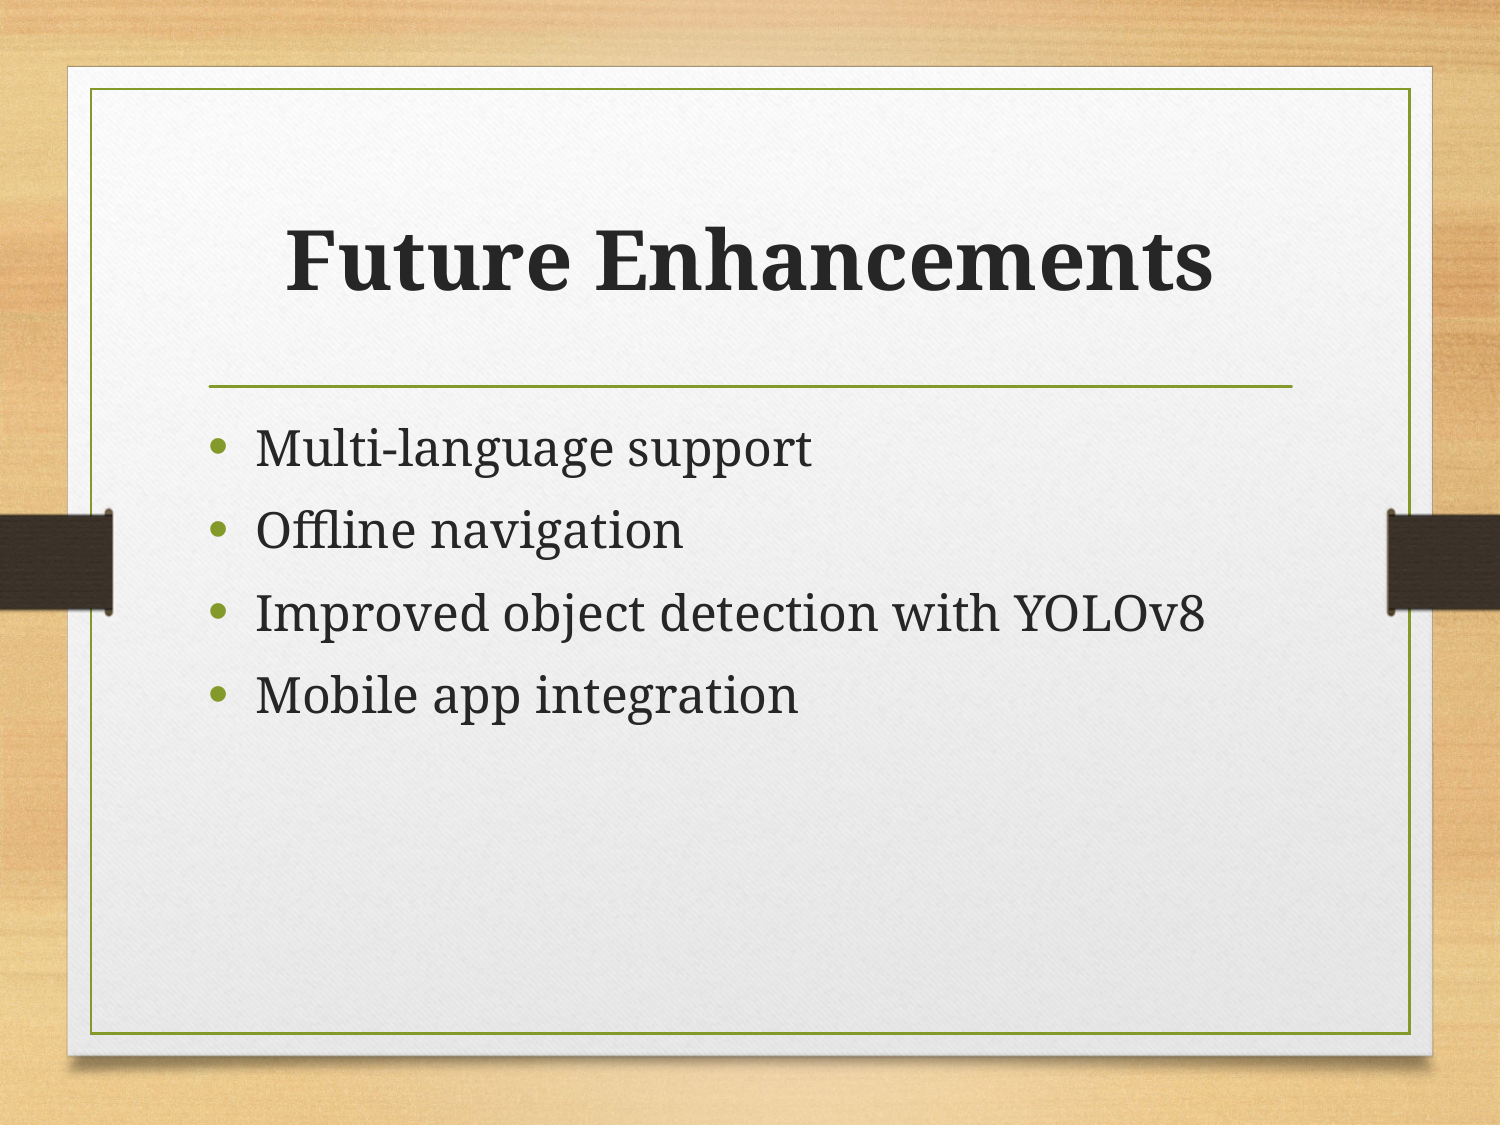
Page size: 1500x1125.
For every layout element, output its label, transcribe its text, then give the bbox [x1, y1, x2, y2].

title Future Enhancements [193, 150, 1309, 365]
picture [0, 0, 1500, 1125]
list Multi-language support Offline navigation Improved object detection with YOLOv8 Mobile app integration [193, 408, 1309, 974]
